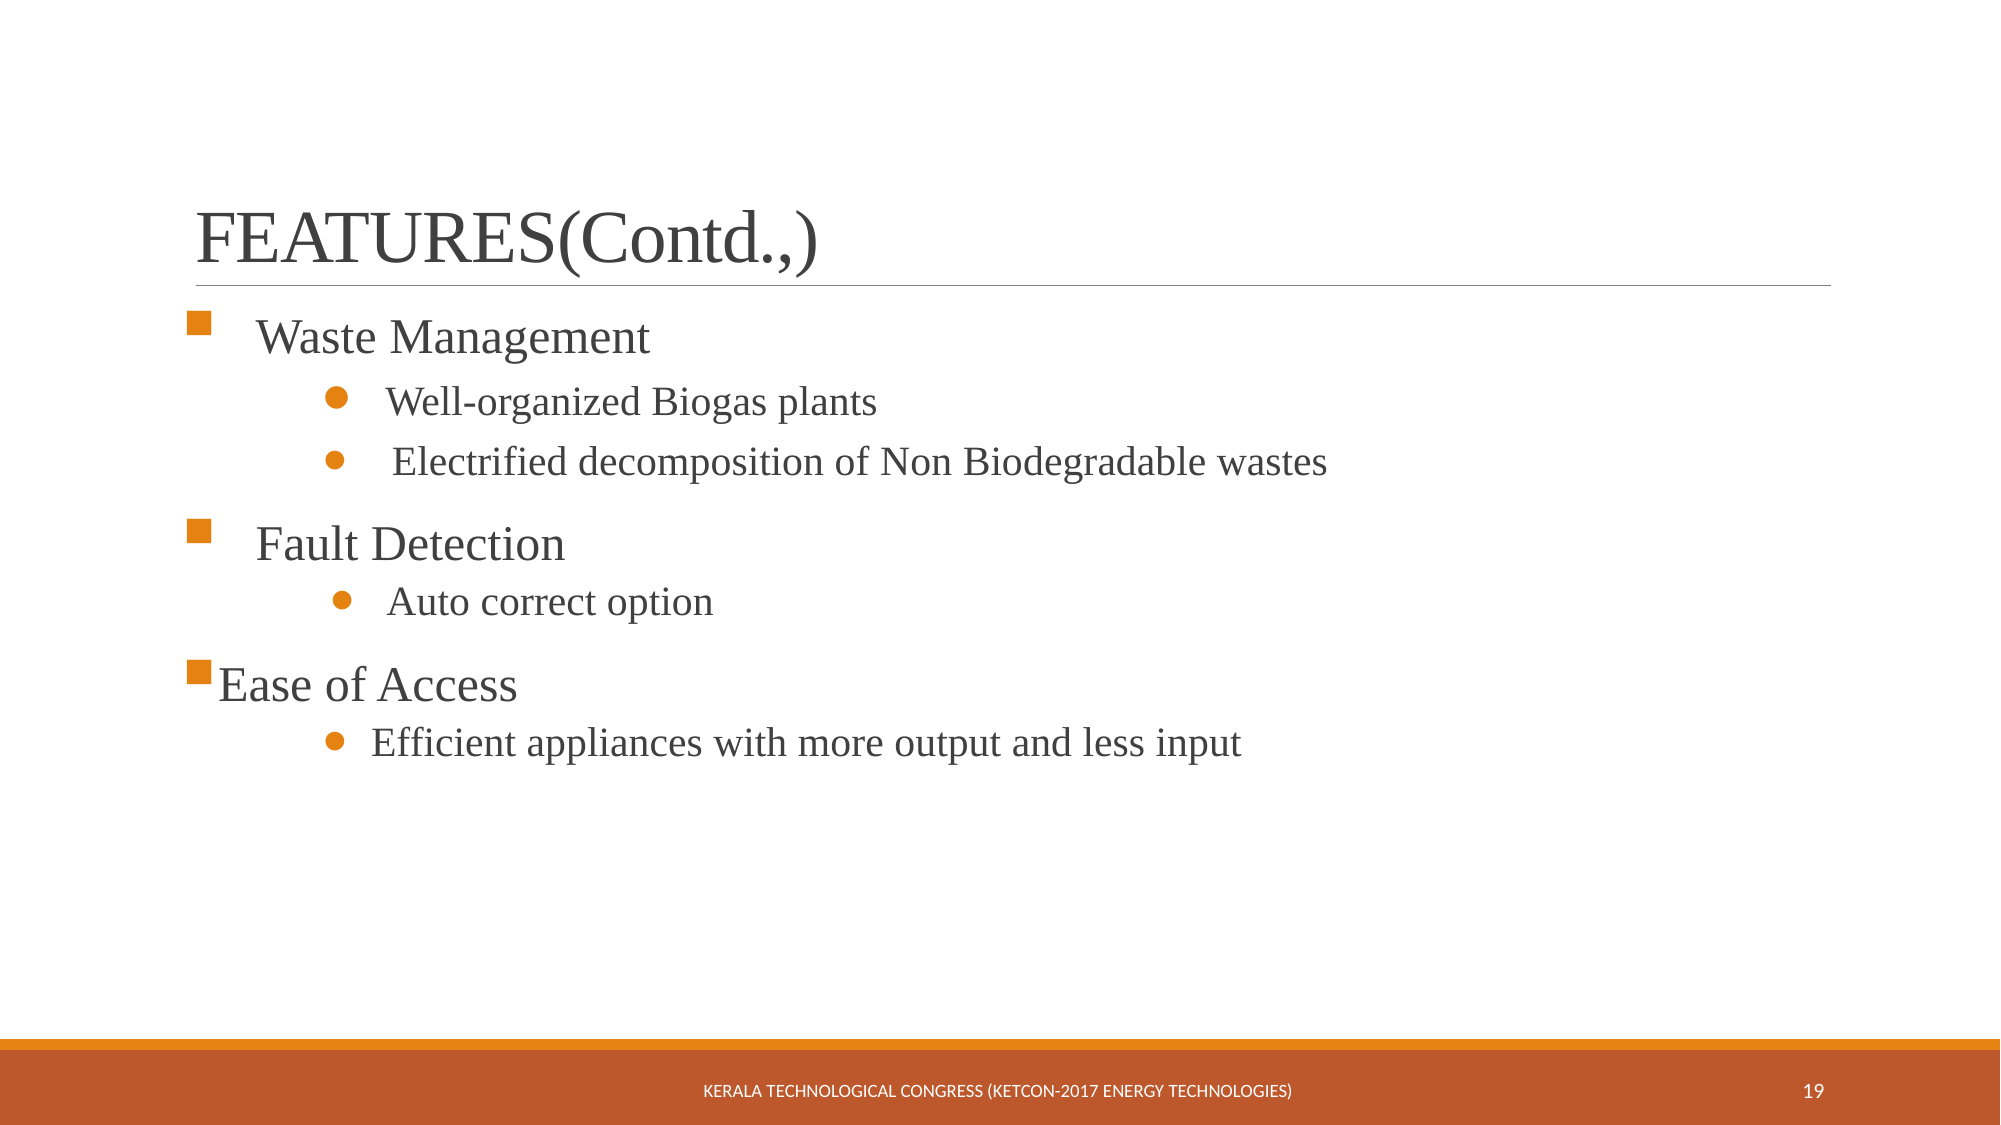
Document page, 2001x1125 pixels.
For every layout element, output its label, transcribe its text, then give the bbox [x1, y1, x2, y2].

slide_number 19 [1624, 1059, 1840, 1120]
list Waste Management Well-organized Biogas plants Electrified decomposition of Non Biodegradable wastes Fault Detection Auto correct option Ease of Access Efficient appliances with more output and less input [180, 302, 1830, 963]
title FEATURES(Contd.,) [180, 47, 1830, 285]
footer Kerala Technological Congress (KETCON-2017 Energy Technologies) [604, 1059, 1396, 1120]
